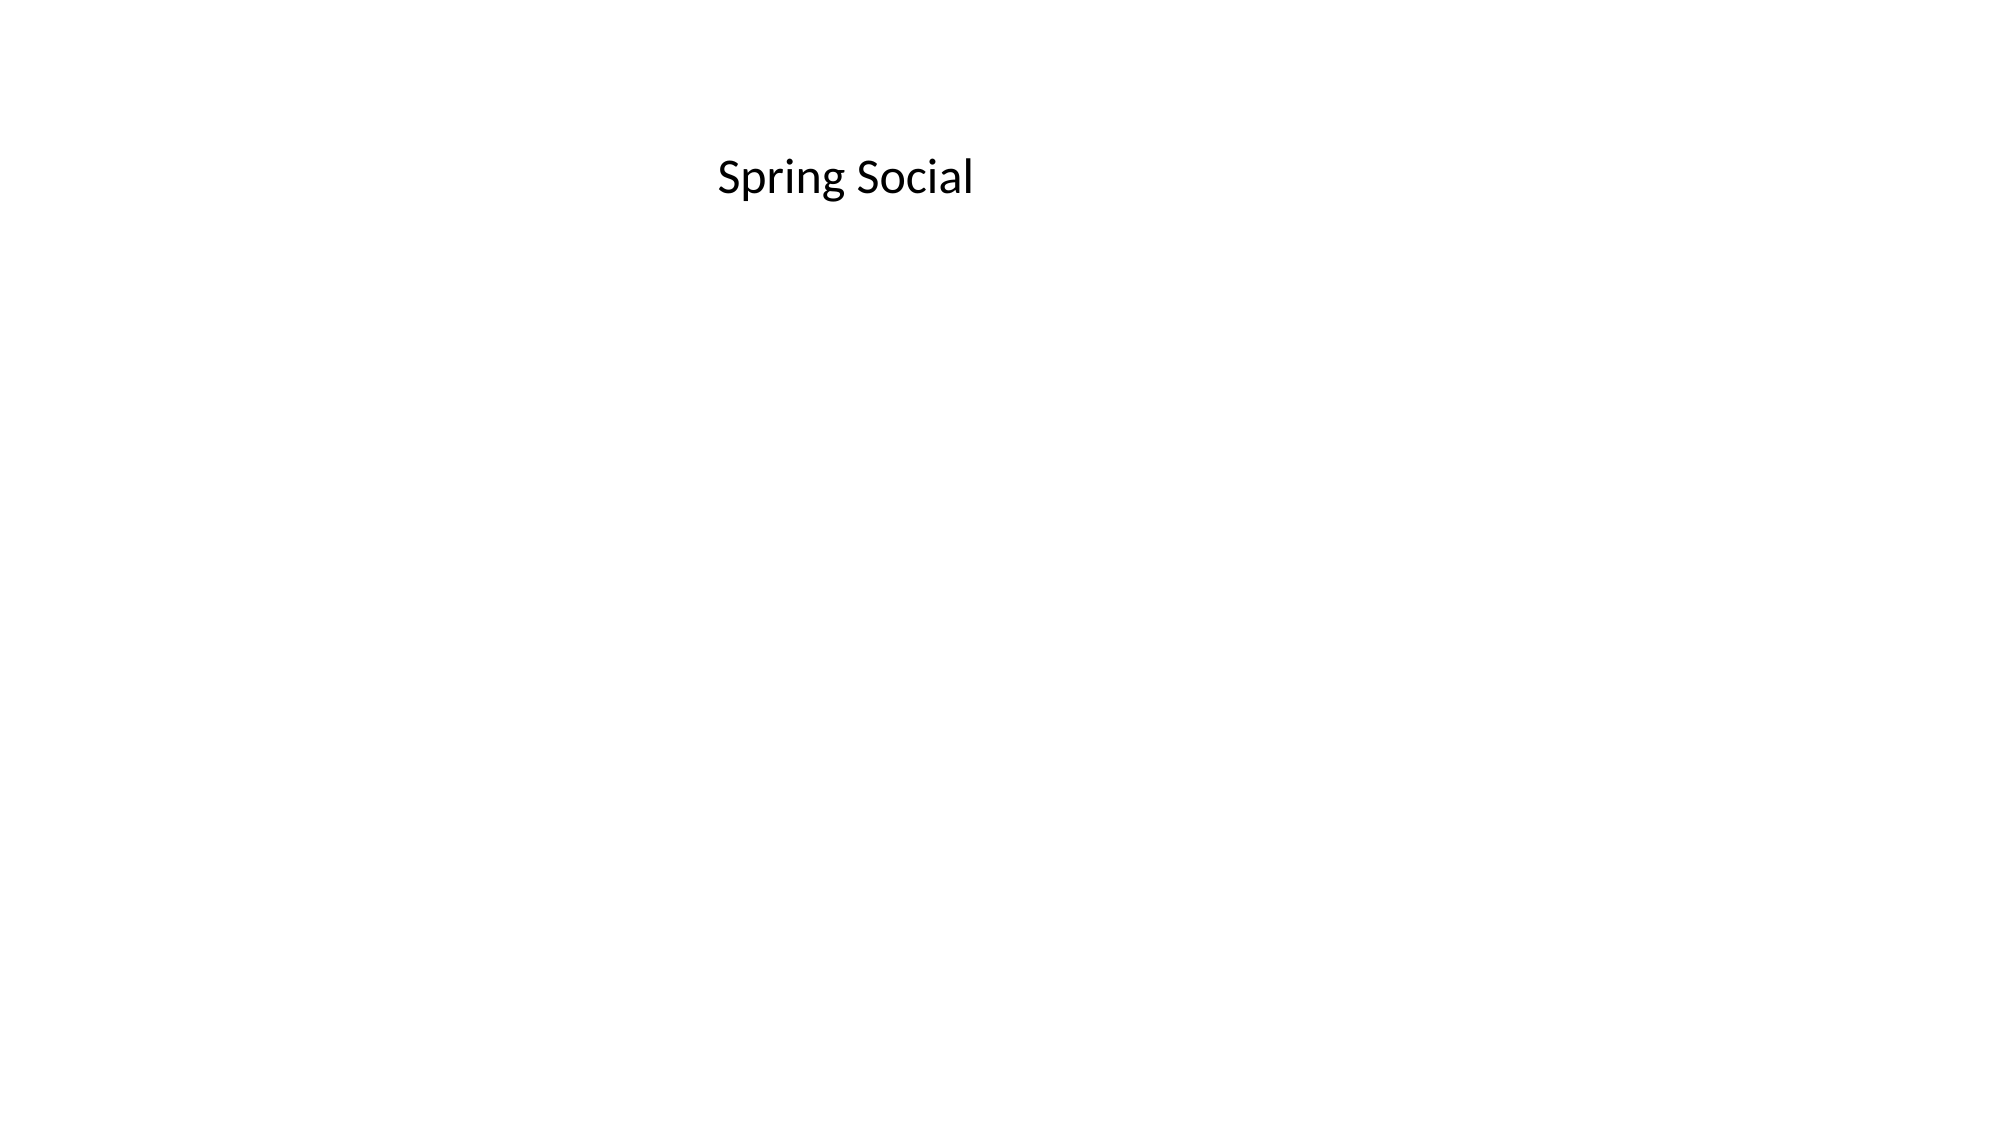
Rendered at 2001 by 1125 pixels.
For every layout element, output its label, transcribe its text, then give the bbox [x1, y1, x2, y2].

subtitle Spring Social [95, 143, 1596, 830]
